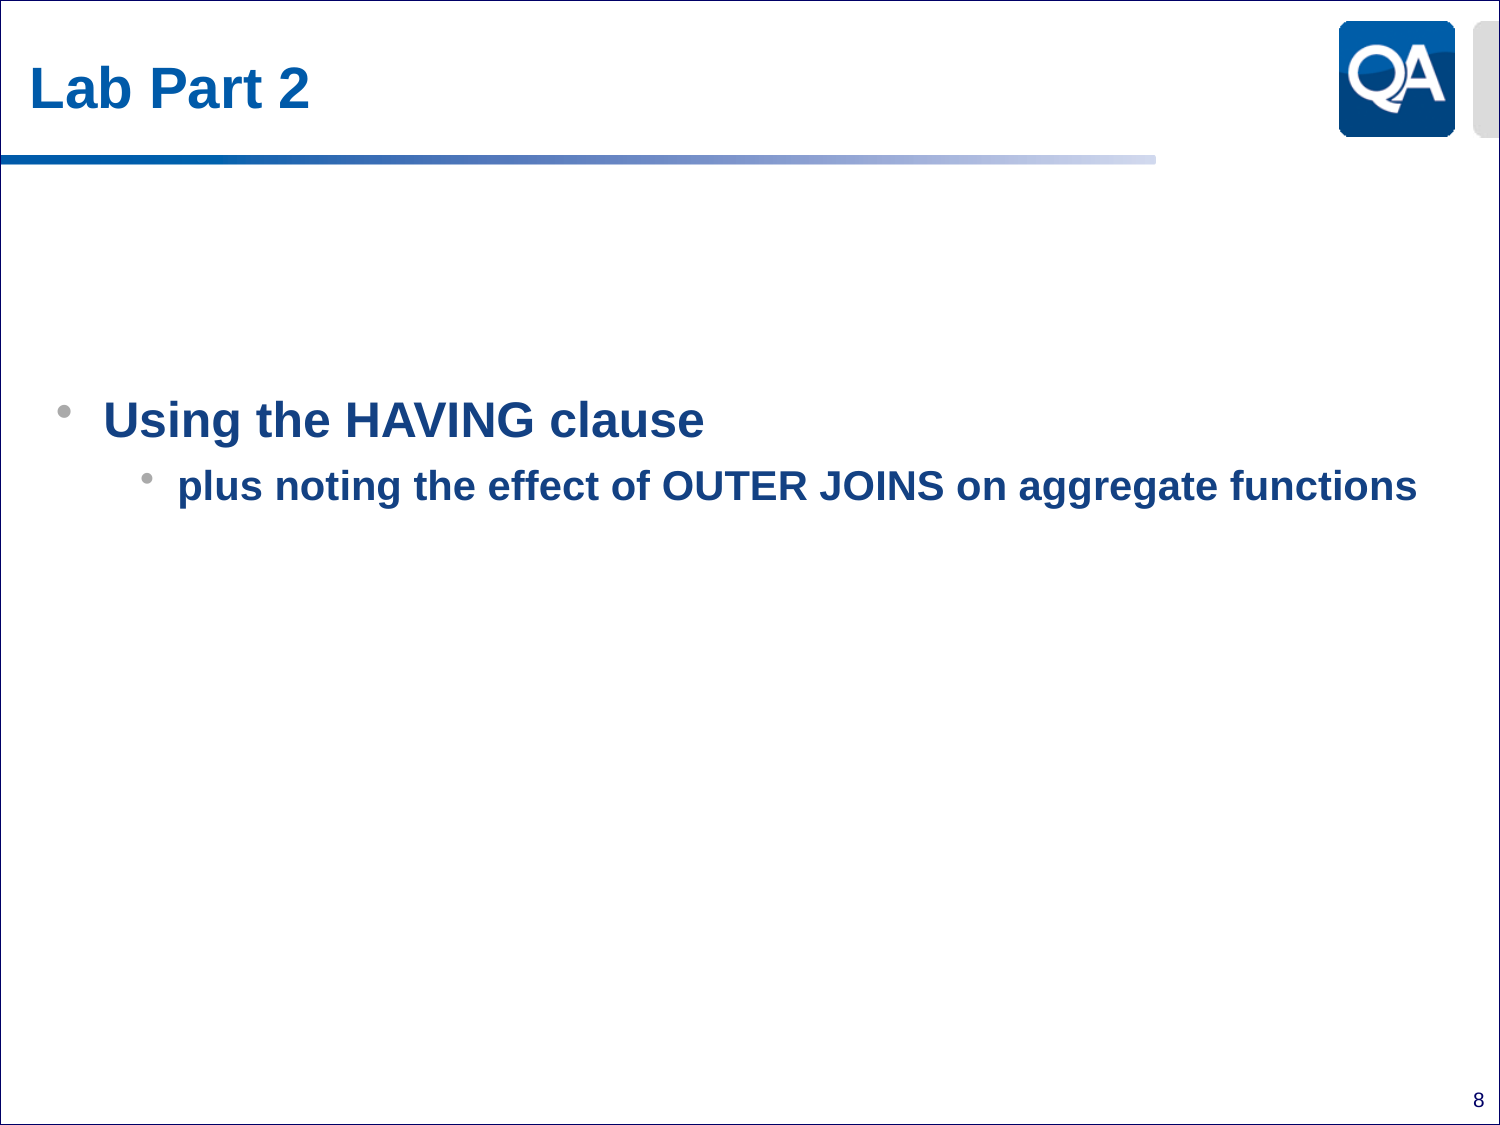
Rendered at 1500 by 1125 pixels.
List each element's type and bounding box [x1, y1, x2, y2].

text_box [0, 0, 1500, 1125]
